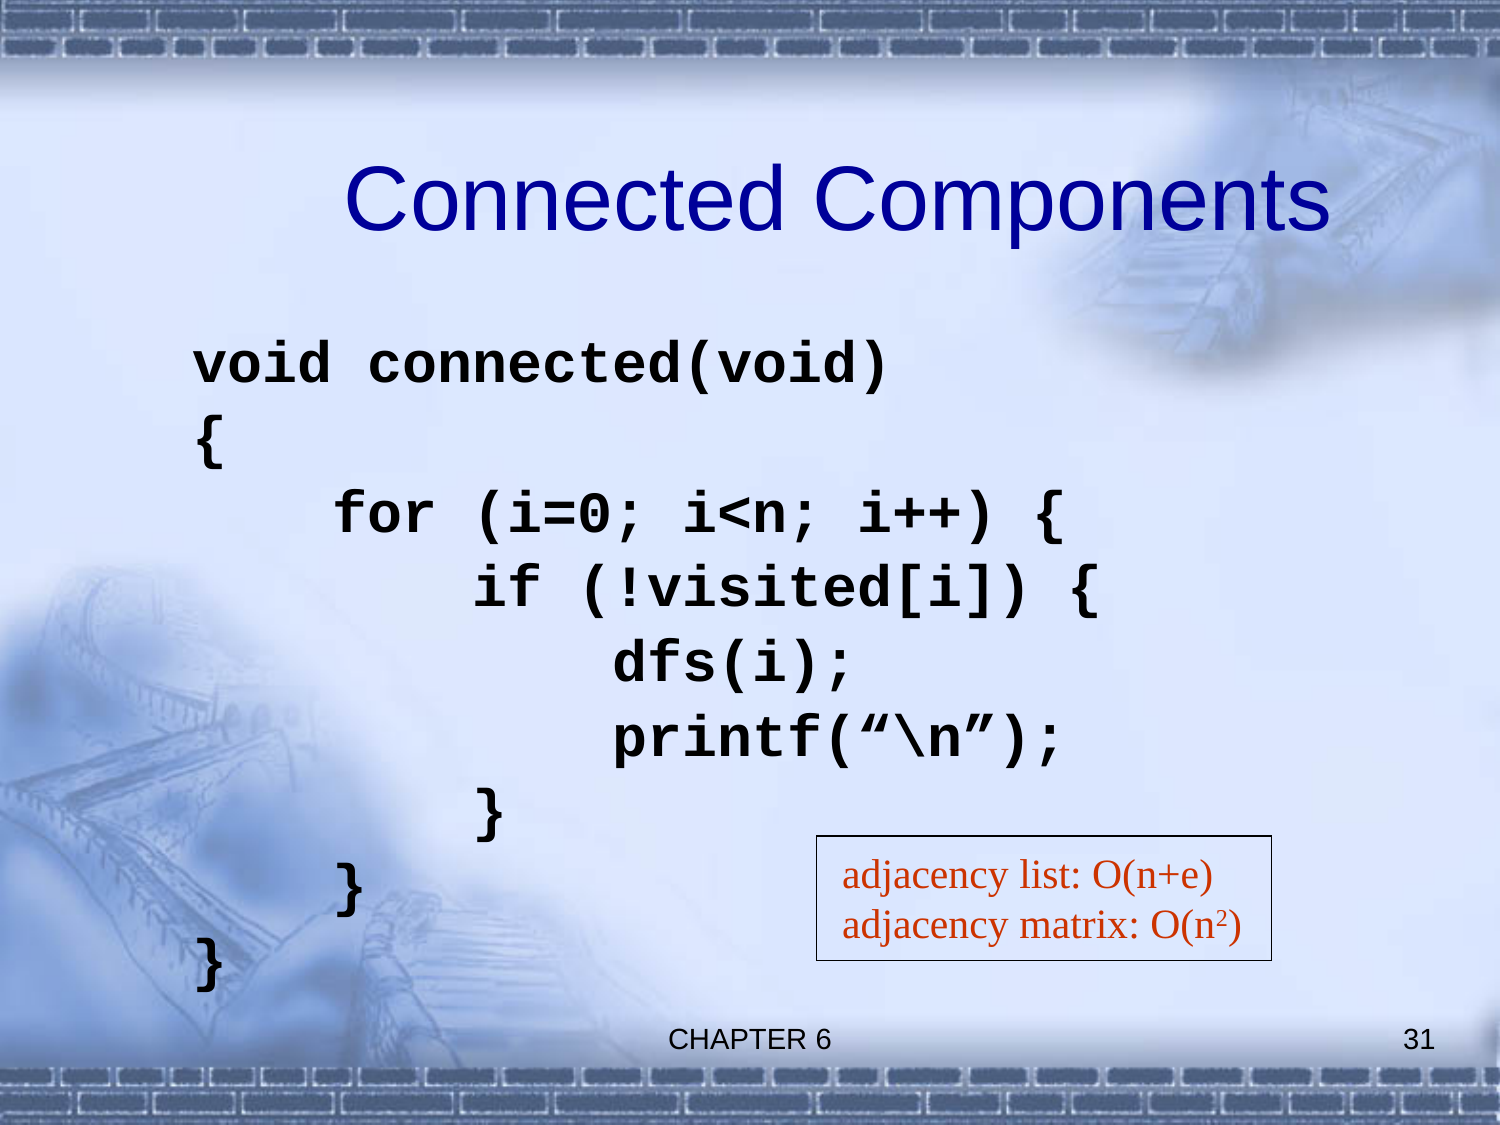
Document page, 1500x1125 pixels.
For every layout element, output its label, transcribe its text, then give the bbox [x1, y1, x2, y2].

text_box Connected Components [177, 99, 1500, 288]
picture [0, 0, 1500, 1125]
text_box [816, 836, 1272, 961]
slide_number 31 [1074, 1012, 1451, 1091]
text_box void connected(void) { for (i=0; i<n; i++) { if (!visited[i]) { dfs(i); printf(“\n”); } } } [177, 324, 1500, 1000]
footer CHAPTER 6 [512, 1012, 988, 1091]
